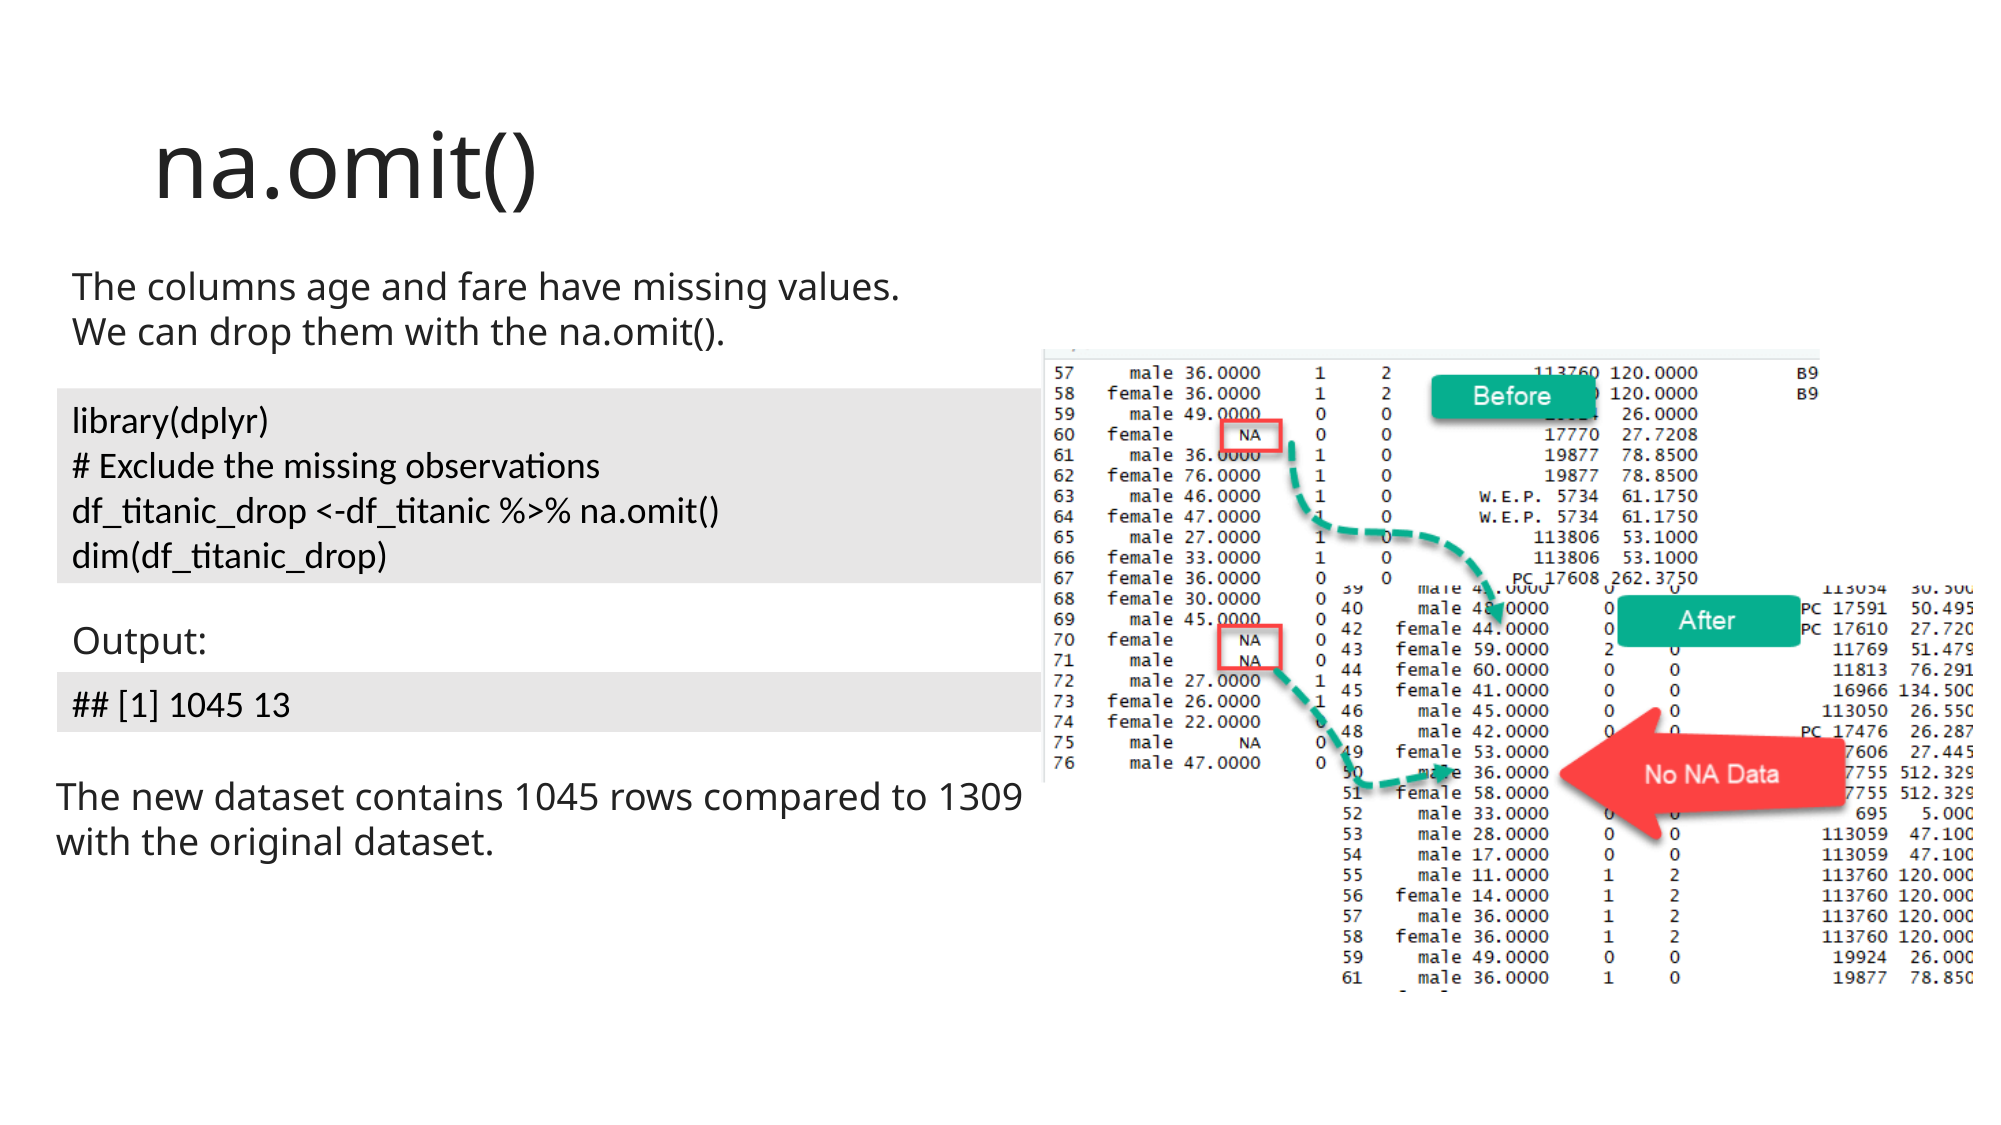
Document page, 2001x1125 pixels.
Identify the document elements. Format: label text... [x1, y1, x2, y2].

text_box The columns age and fare have missing values. We can drop them with the na.omit(). [57, 255, 1058, 388]
title na.omit() [137, 59, 1863, 278]
text_box The new dataset contains 1045 rows compared to 1309 with the original dataset. [41, 765, 1040, 870]
picture [1040, 349, 1973, 992]
text_box Output: [57, 609, 1040, 670]
text_box ## [1] 1045 13 [57, 672, 1040, 732]
text_box library(dplyr) # Exclude the missing observations df_titanic_drop <-df_titanic %>% na.omit() dim(df_titanic_drop) [57, 388, 1040, 584]
